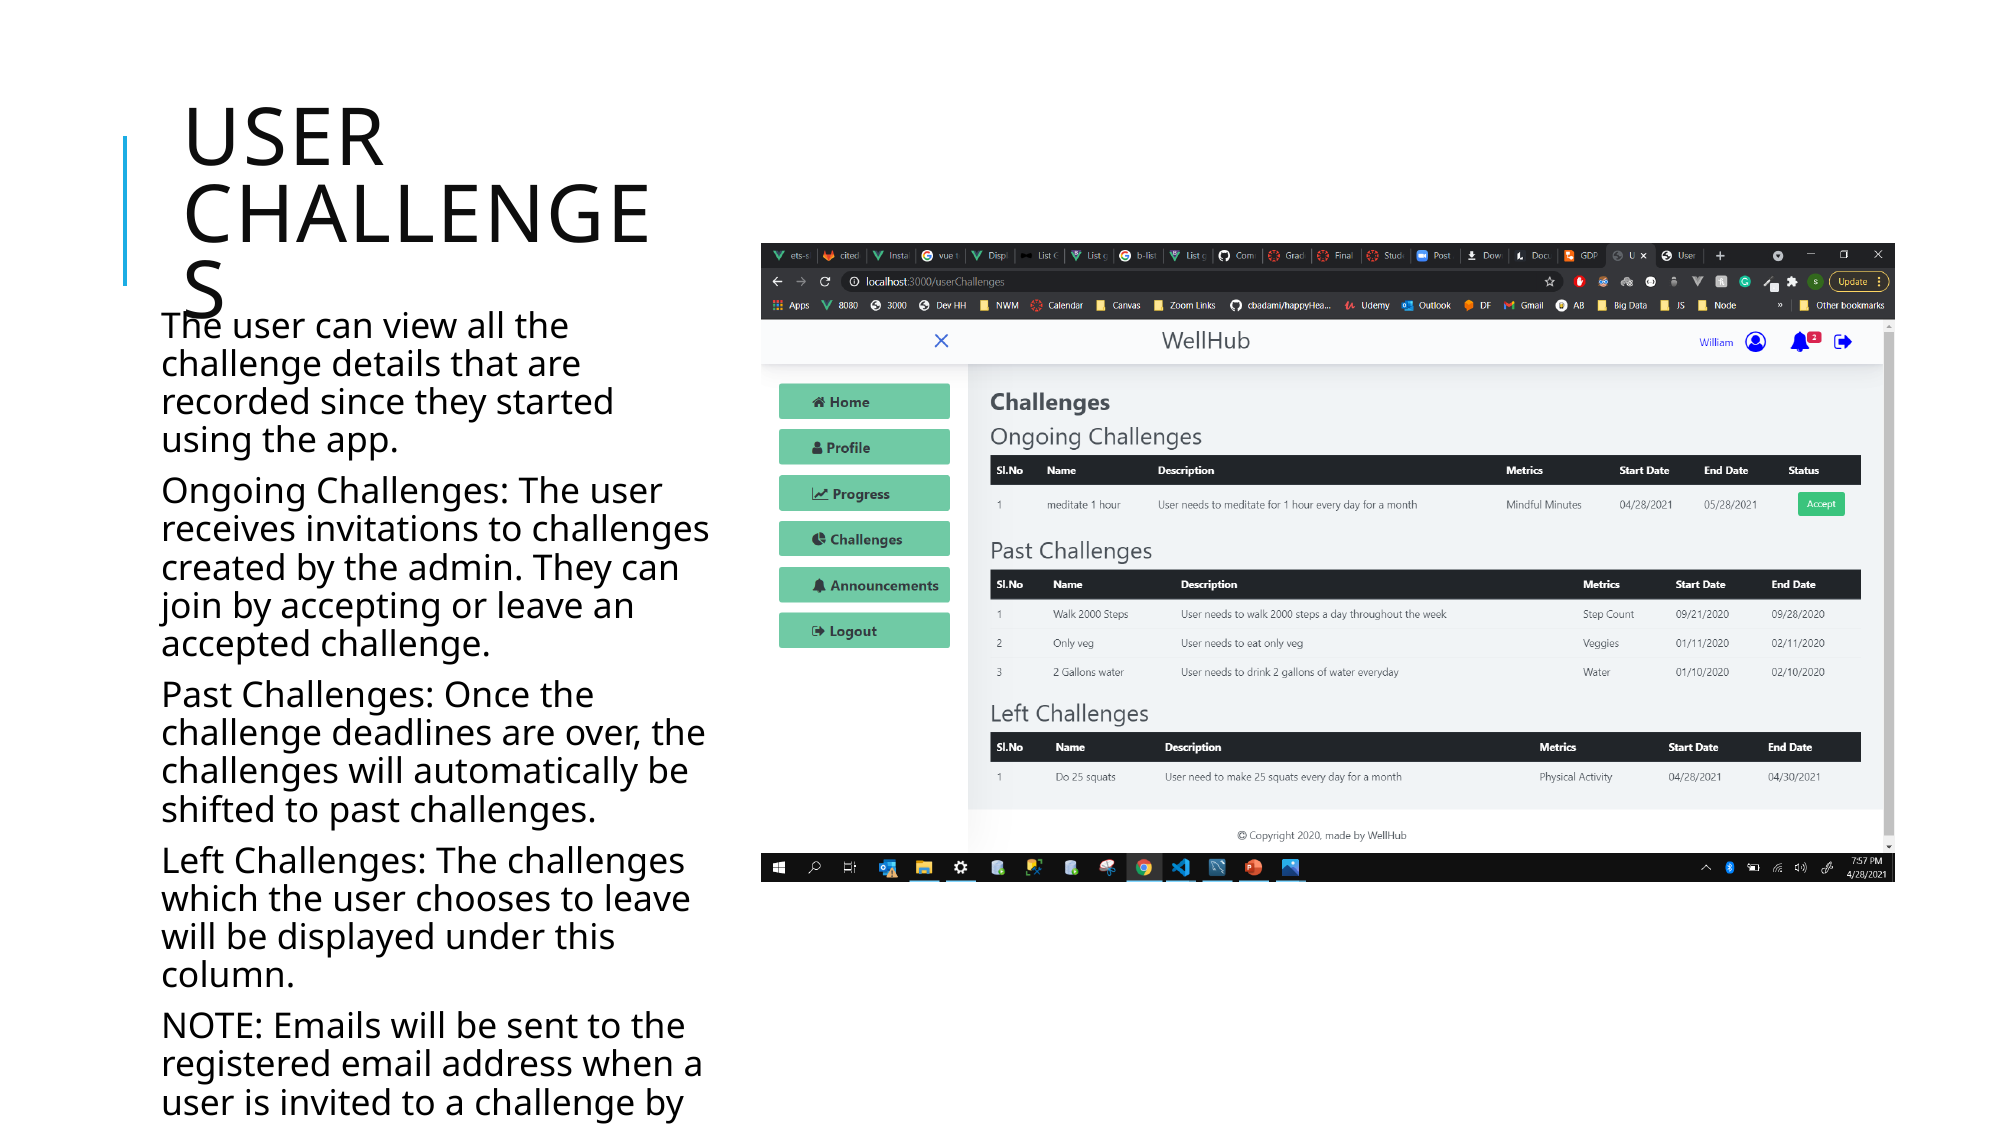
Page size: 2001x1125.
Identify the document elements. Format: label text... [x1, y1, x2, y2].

title User Challenges [168, 96, 682, 299]
picture [761, 243, 1896, 882]
text_box The user can view all the challenge details that are recorded since they started using the app. Ongoing Challenges: The user receives invitations to challenges created by the admin. They can join by accepting or leave an accepted challenge. Past Challenges: Once the challenge deadlines are over, the challenges will automatically be shifted to past challenges. Left Challenges: The challenges which the user chooses to leave will be displayed under this column. NOTE: Emails will be sent to the registered email address when a user is invited to a challenge by the admin. [153, 299, 720, 1020]
